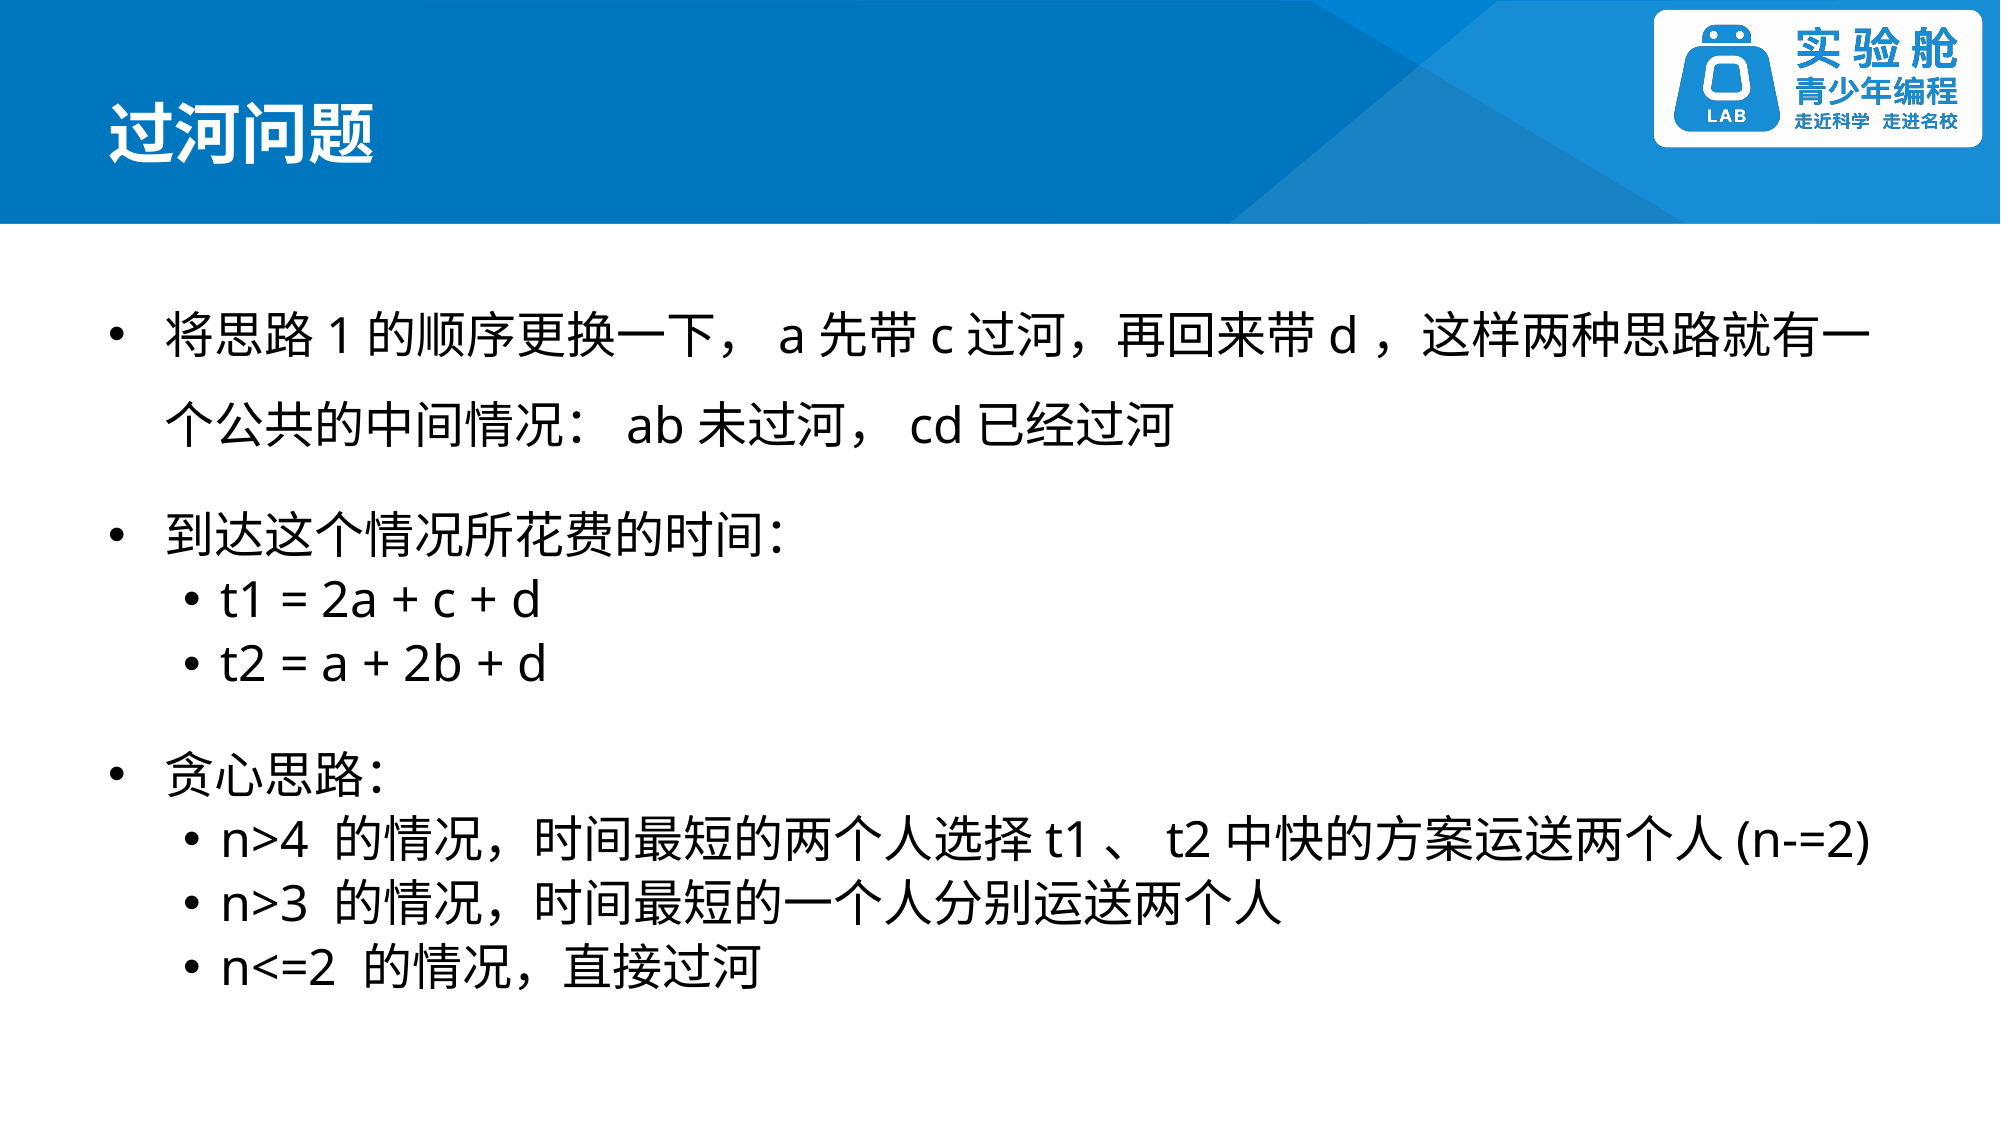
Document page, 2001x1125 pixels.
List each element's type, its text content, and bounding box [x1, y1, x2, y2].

list 将思路1的顺序更换一下，a先带c过河，再回来带d，这样两种思路就有一个公共的中间情况：ab未过河，cd已经过河 到达这个情况所花费的时间： t1 = 2a + c + d t2 = a + 2b + d 贪心思路： n>4 的情况，时间最短的两个人选择t1、t2中快的方案运送两个人(n-=2) n>3 的情况，时间最短的一个人分别运送两个人 n<=2 的情况，直接过河 [93, 265, 1904, 1031]
picture [1638, 0, 2000, 160]
list 过河问题 [93, 93, 1547, 186]
